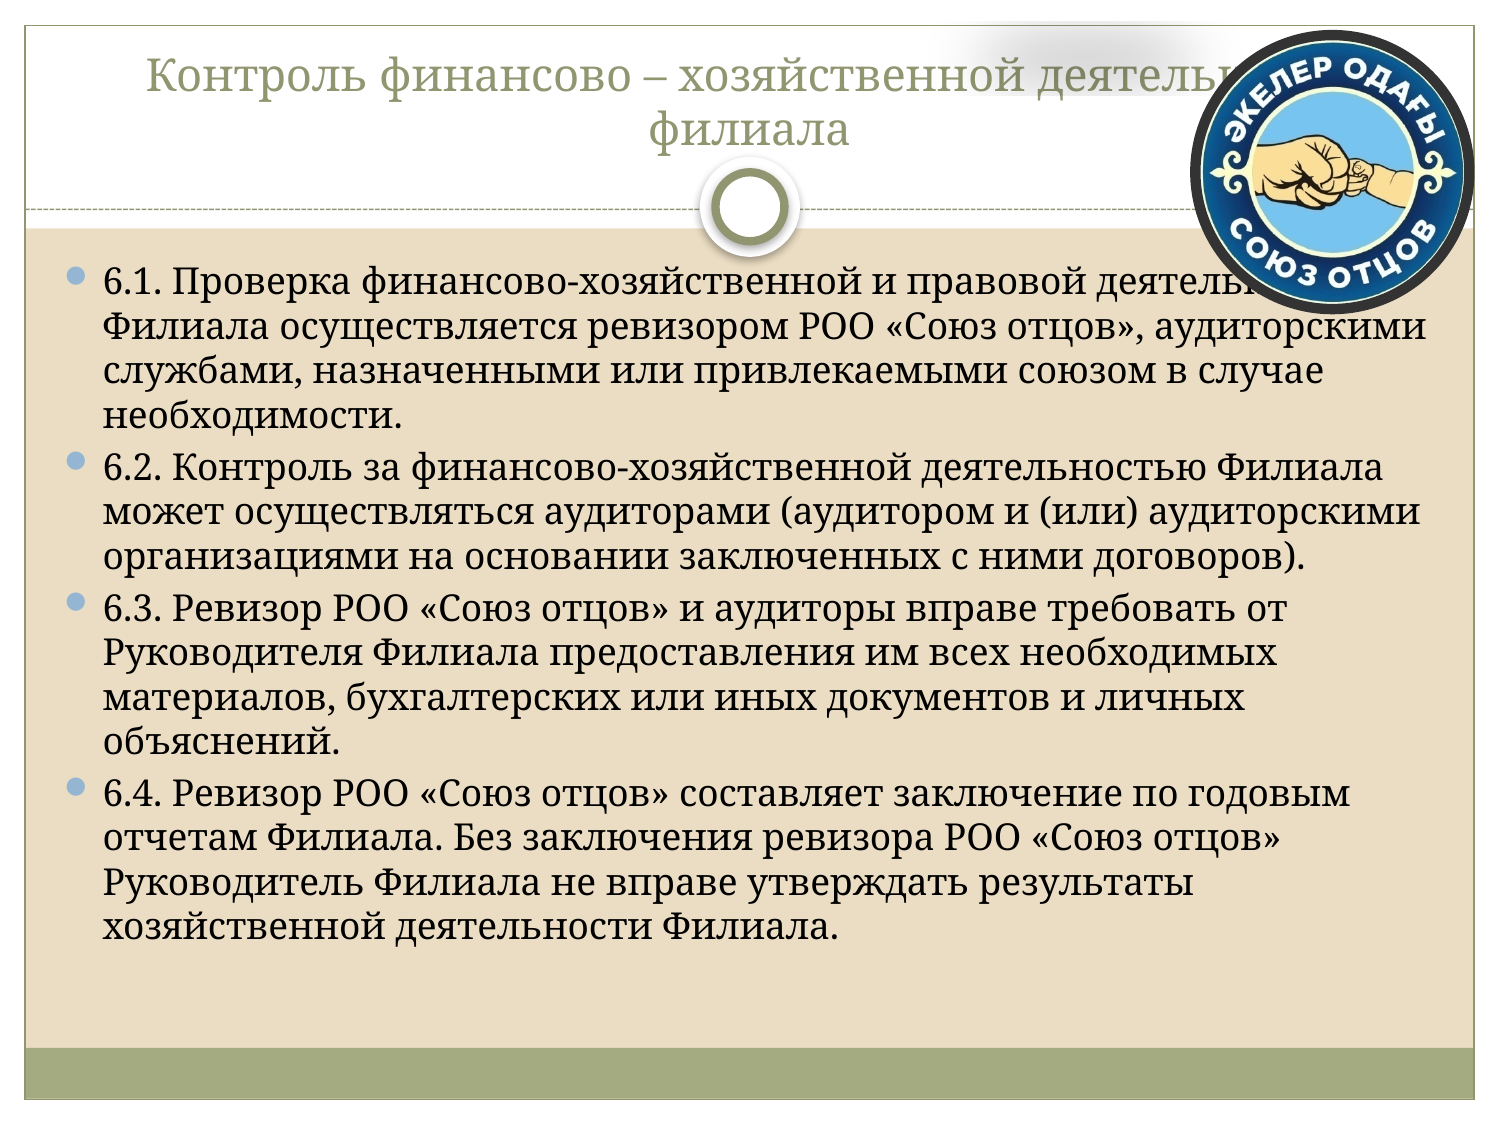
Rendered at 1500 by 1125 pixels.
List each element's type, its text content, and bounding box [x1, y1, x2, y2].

title Контроль финансово – хозяйственной деятельности филиала [49, 37, 1188, 162]
list 6.1. Проверка финансово-хозяйственной и правовой деятельности Филиала осуществляется ревизором РОО «Союз отцов», аудиторскими службами, назначенными или привлекаемыми союзом в случае необходимости. 6.2. Контроль за финансово-хозяйственной деятельностью Филиала может осуществляться аудиторами (аудитором и (или) аудиторскими организациями на основании заключенных с ними договоров). 6.3. Ревизор РОО «Союз отцов» и аудиторы вправе требовать от Руководителя Филиала предоставления им всех необходимых материалов, бухгалтерских или иных документов и личных объяснений. 6.4. Ревизор РОО «Союз отцов» составляет заключение по годовым отчетам Филиала. Без заключения ревизора РОО «Союз отцов» Руководитель Филиала не вправе утверждать результаты хозяйственной деятельности Филиала. [49, 250, 1445, 1001]
picture [1195, 34, 1470, 310]
